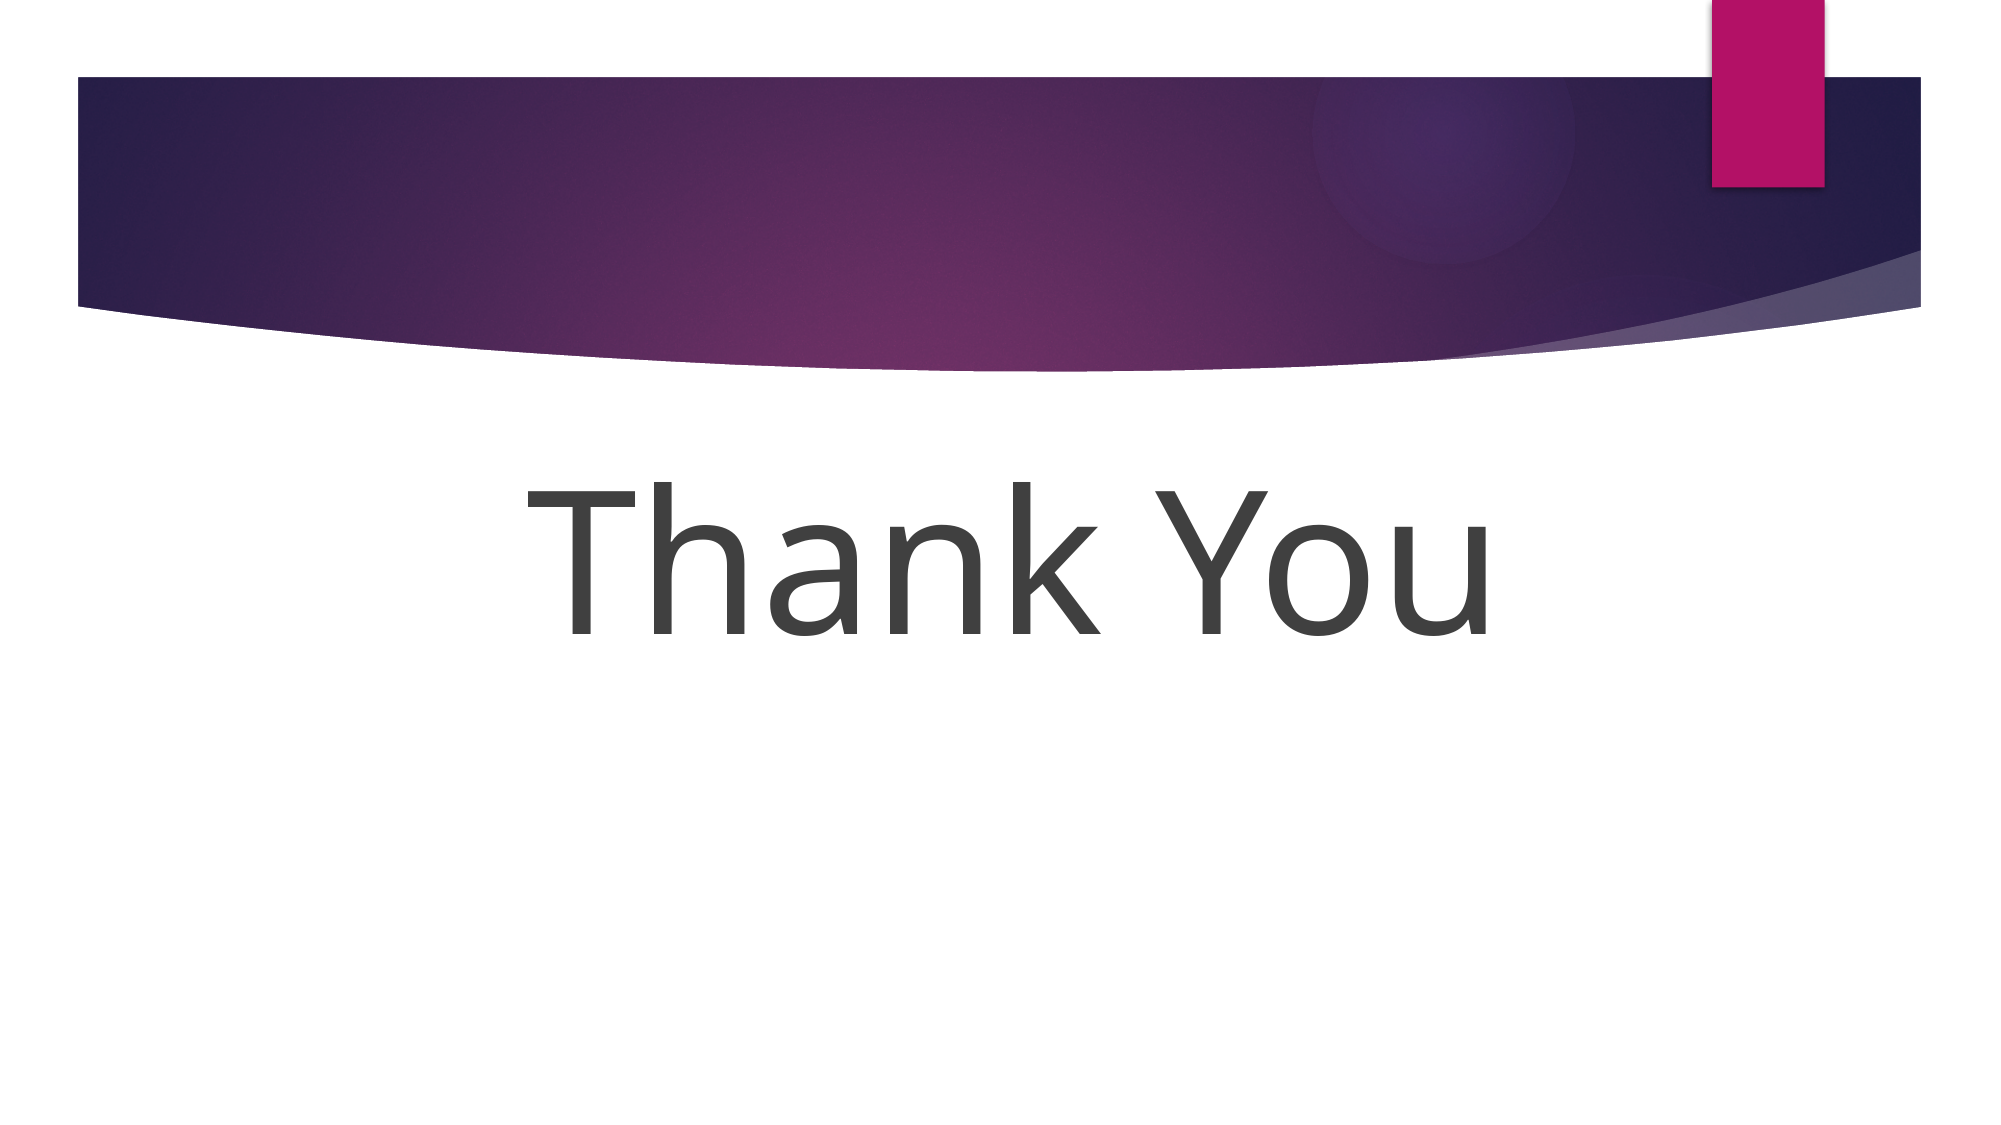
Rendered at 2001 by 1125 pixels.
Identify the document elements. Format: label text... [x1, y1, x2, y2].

list Thank You [189, 427, 1638, 988]
